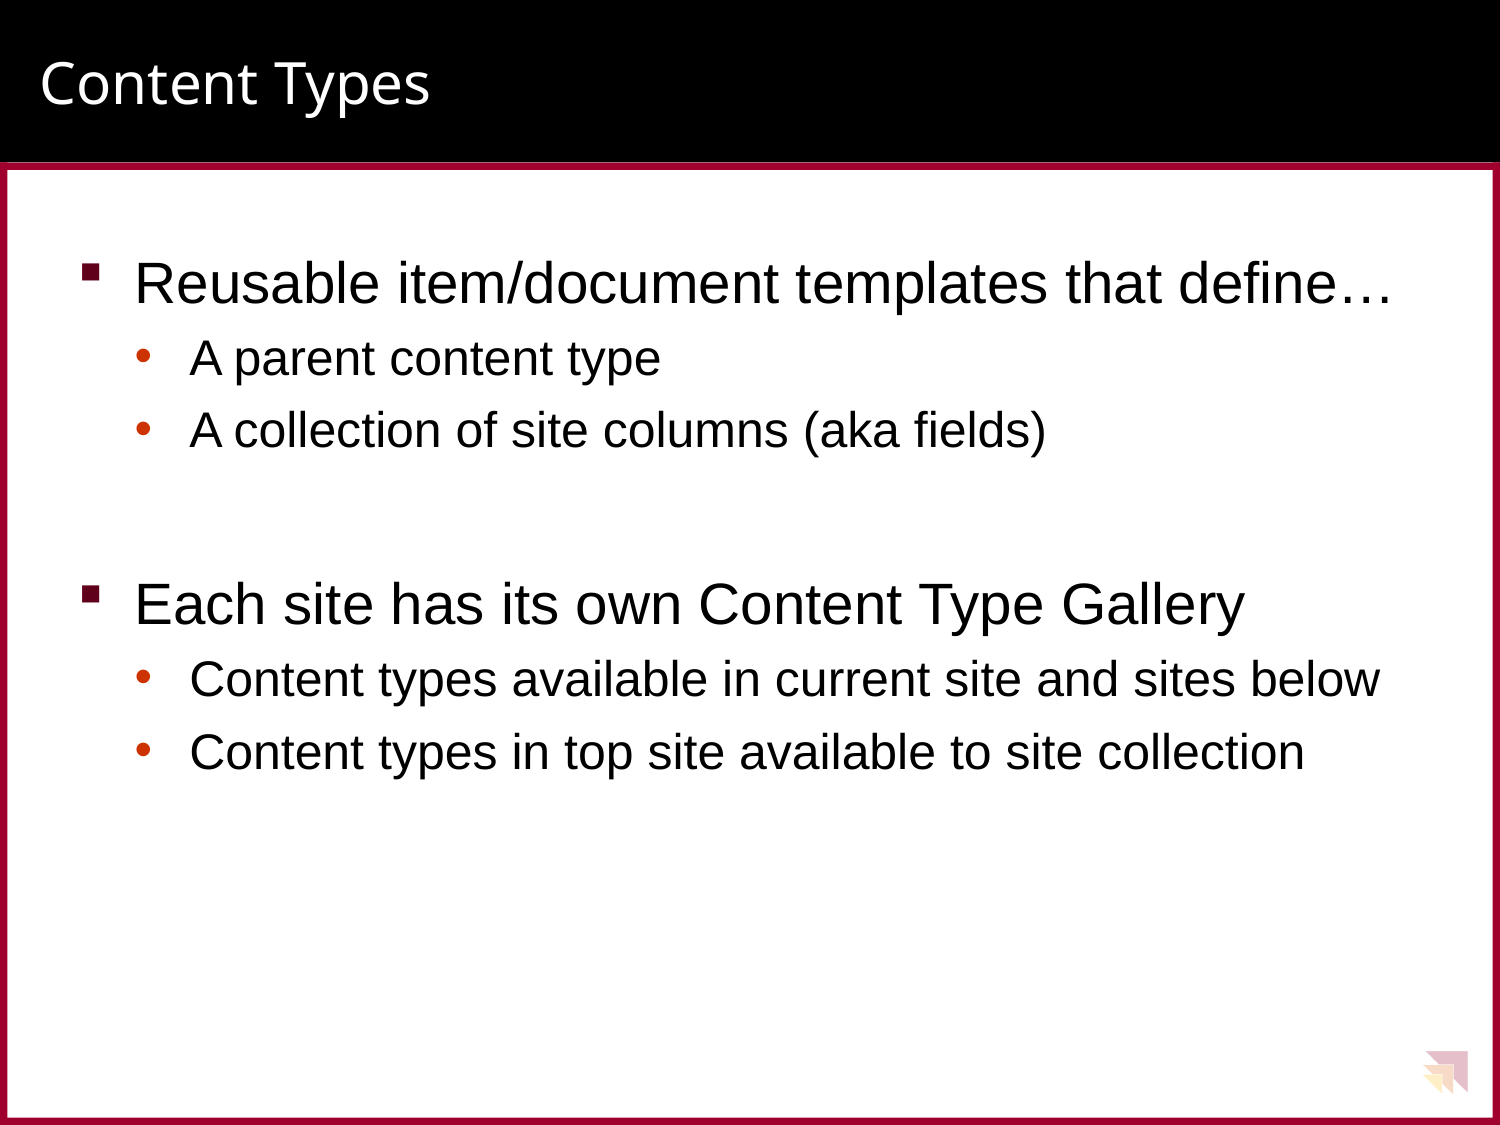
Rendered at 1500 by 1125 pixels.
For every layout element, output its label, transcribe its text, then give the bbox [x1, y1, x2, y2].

title Content Types [24, 12, 1438, 150]
list Reusable item/document templates that define… A parent content type A collection of site columns (aka fields) Each site has its own Content Type Gallery Content types available in current site and sites below Content types in top site available to site collection [62, 237, 1438, 1088]
